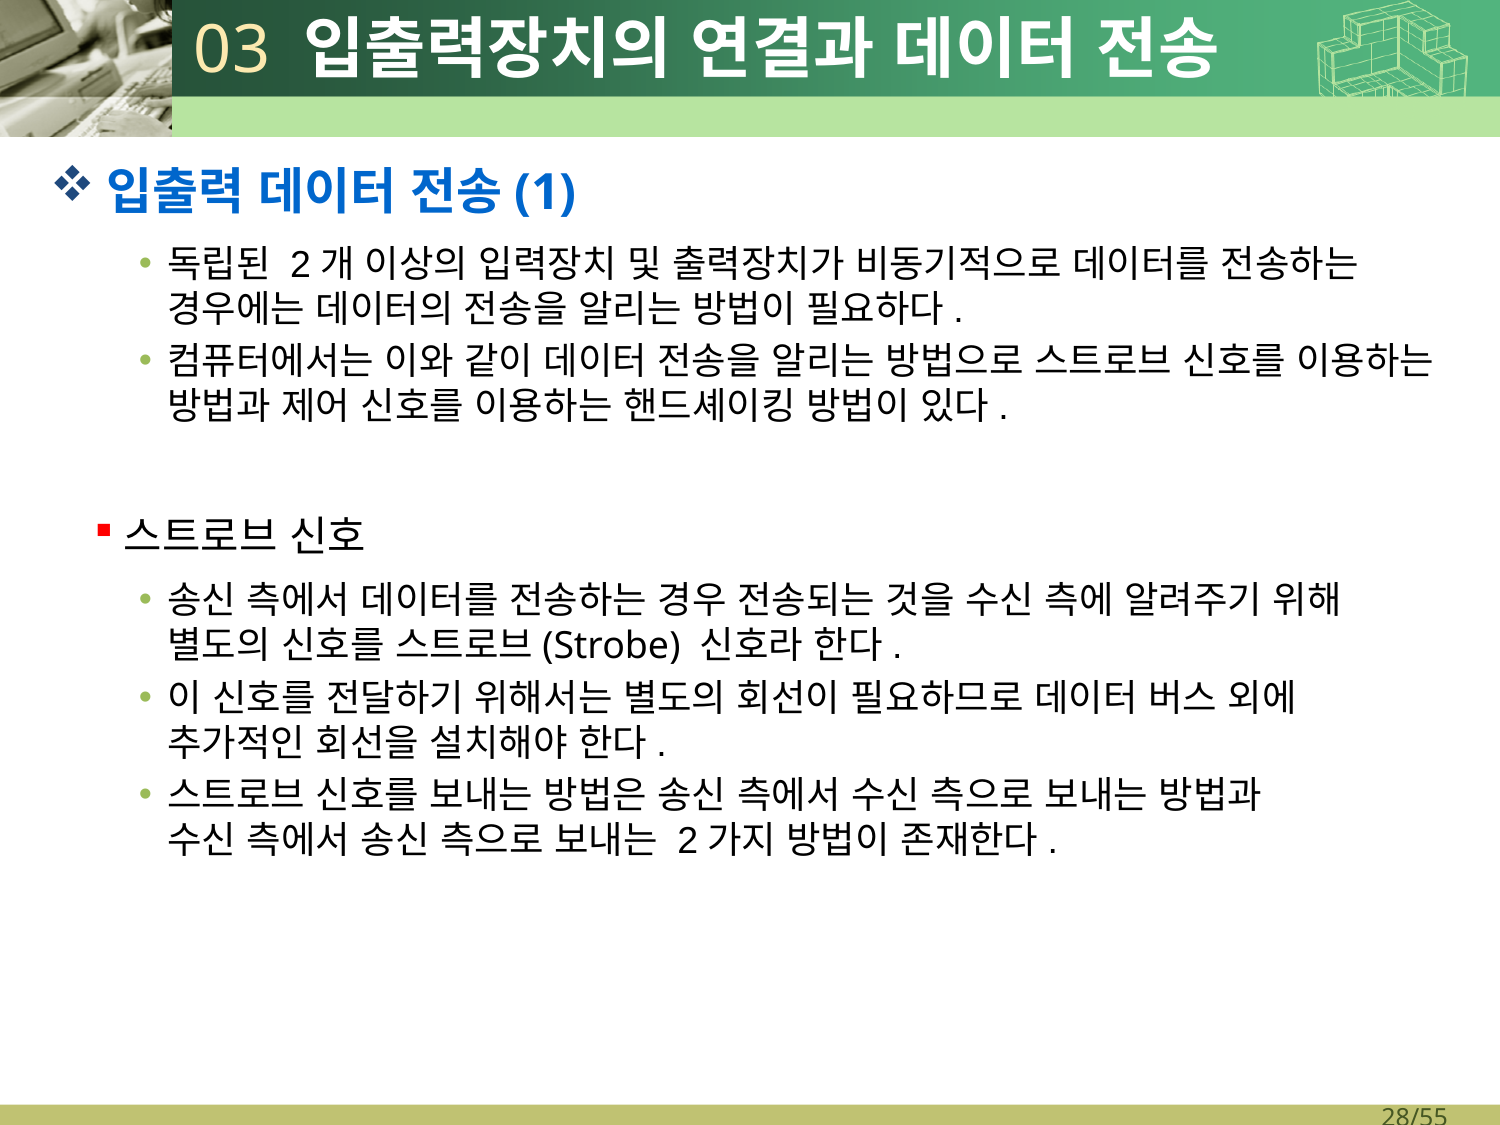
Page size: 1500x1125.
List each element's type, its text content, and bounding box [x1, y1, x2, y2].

picture [0, 0, 1500, 151]
list 입출력 데이터 전송(1) 독립된 2개 이상의 입력장치 및 출력장치가 비동기적으로 데이터를 전송하는 경우에는 데이터의 전송을 알리는 방법이 필요하다. 컴퓨터에서는 이와 같이 데이터 전송을 알리는 방법으로 스트로브 신호를 이용하는 방법과 제어 신호를 이용하는 핸드셰이킹 방법이 있다. 스트로브 신호 송신 측에서 데이터를 전송하는 경우 전송되는 것을 수신 측에 알려주기 위해 별도의 신호를 스트로브(Strobe) 신호라 한다. 이 신호를 전달하기 위해서는 별도의 회선이 필요하므로 데이터 버스 외에 추가적인 회선을 설치해야 한다. 스트로브 신호를 보내는 방법은 송신 측에서 수신 측으로 보내는 방법과 수신 측에서 송신 측으로 보내는 2가지 방법이 존재한다. [35, 152, 1465, 1079]
title 03 입출력장치의 연결과 데이터 전송 [178, 9, 1339, 82]
